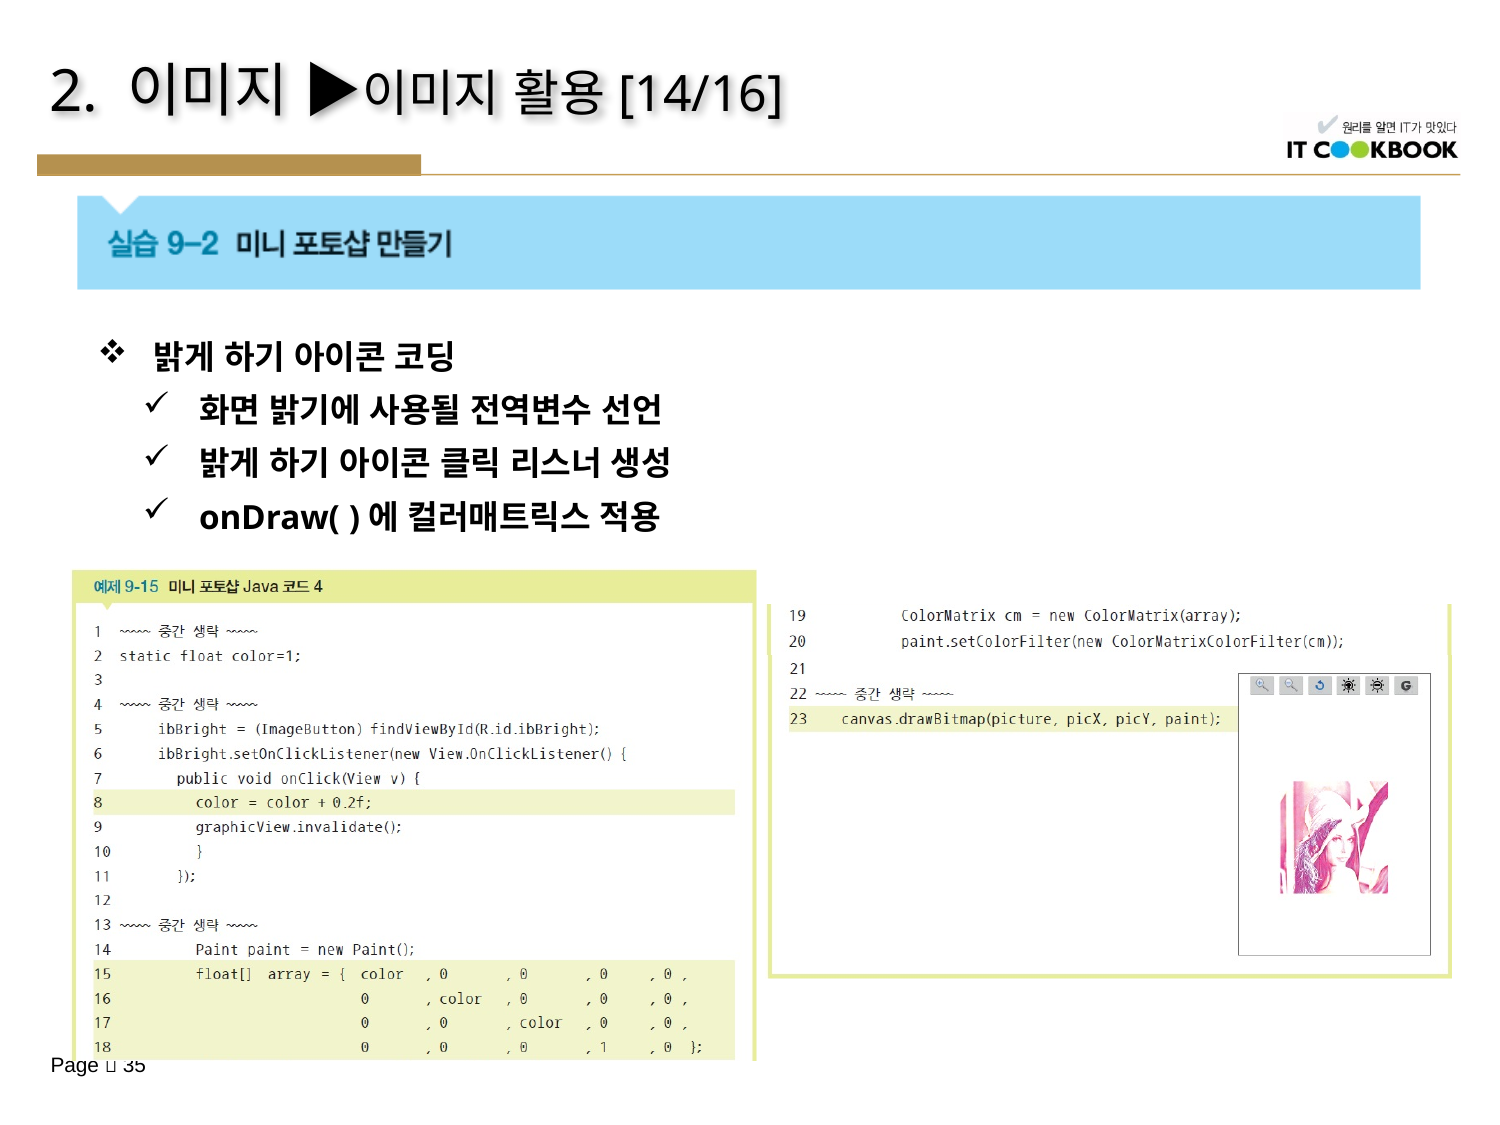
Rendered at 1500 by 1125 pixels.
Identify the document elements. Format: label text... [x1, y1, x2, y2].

picture [1448, 112, 1461, 160]
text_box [765, 604, 1453, 979]
list 밝게 하기 아이콘 코딩 화면 밝기에 사용될 전역변수 선언 밝게 하기 아이콘 클릭 리스너 생성 onDraw( )에 컬러매트릭스 적용 [54, 335, 1500, 1051]
picture [70, 567, 757, 1062]
picture [76, 193, 1424, 293]
title 2. 이미지 ▶이미지 활용[14/16] [48, 53, 1448, 161]
